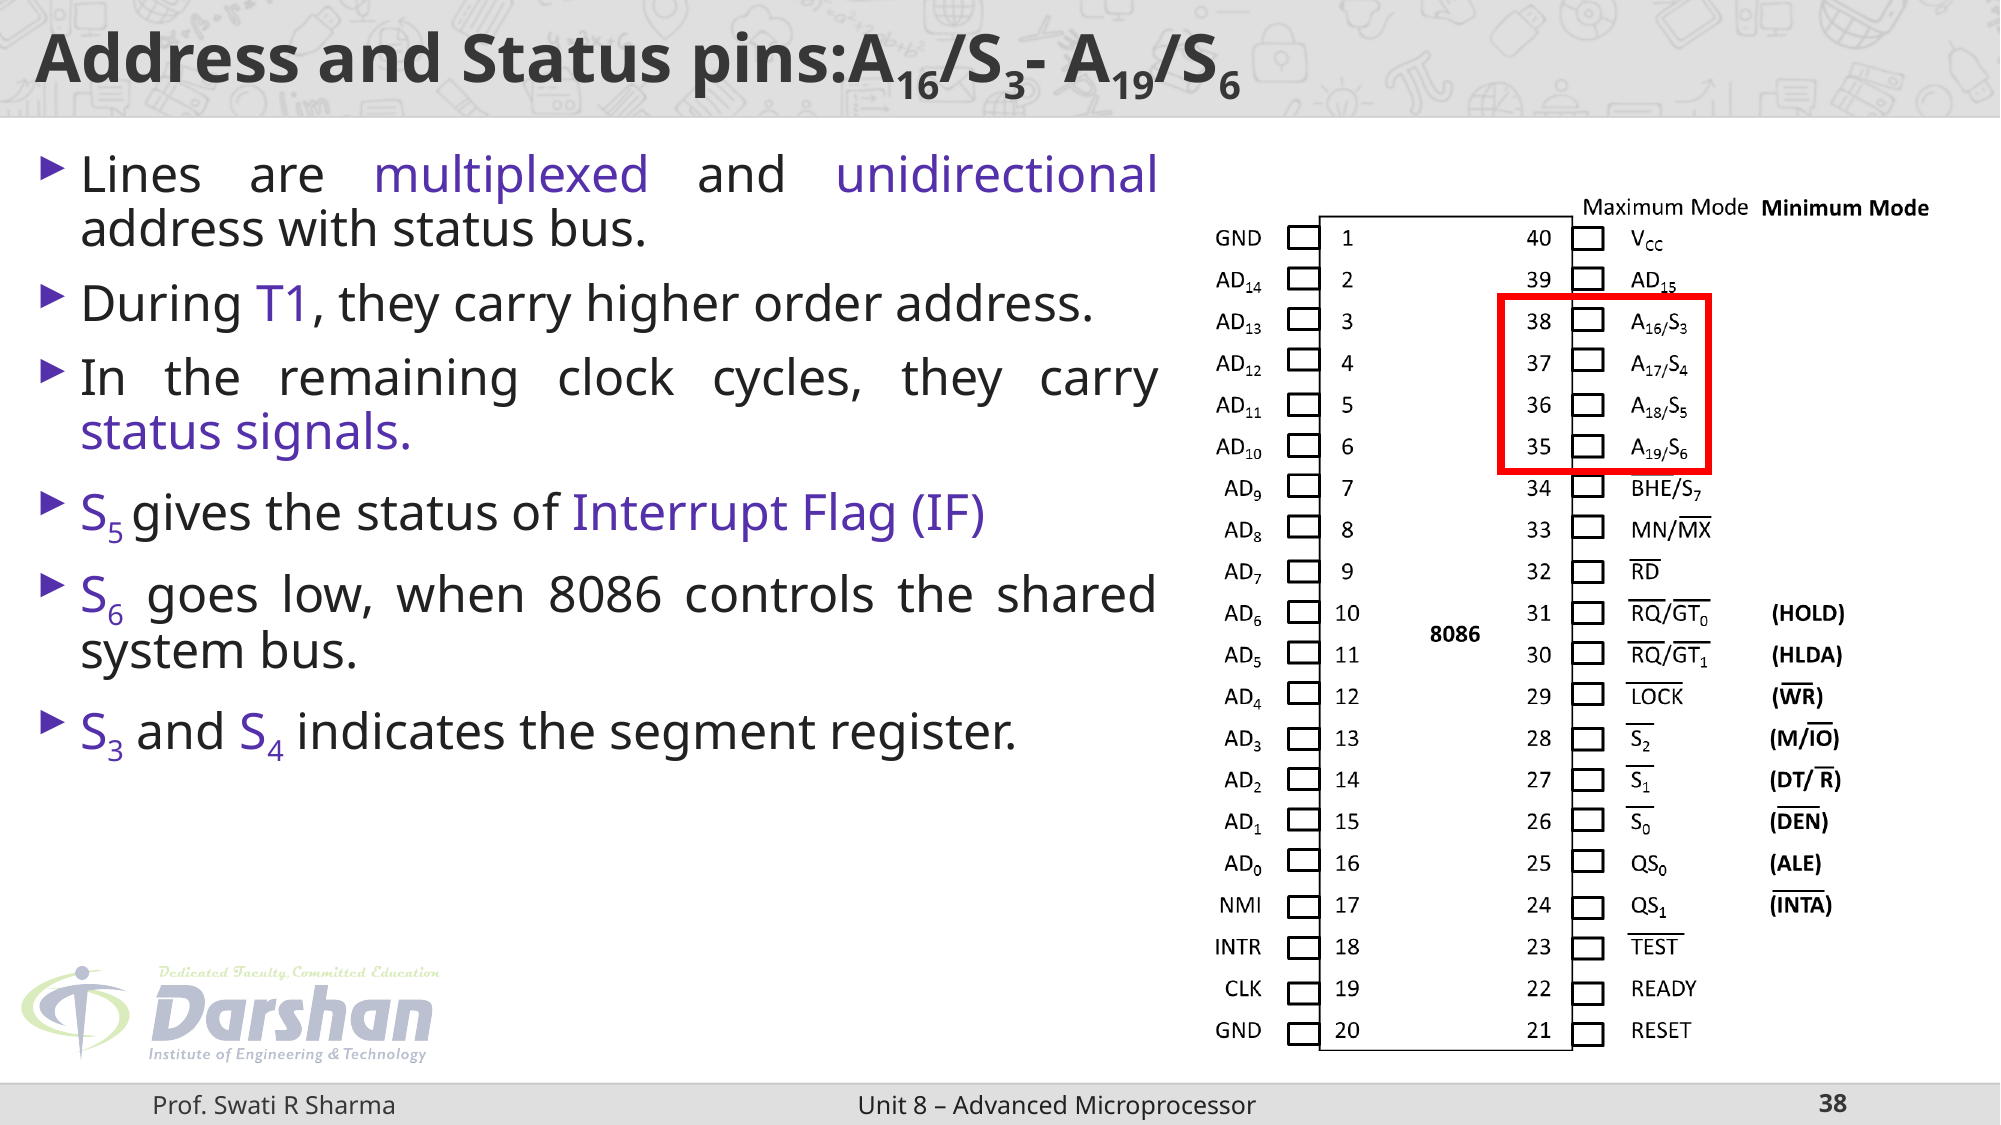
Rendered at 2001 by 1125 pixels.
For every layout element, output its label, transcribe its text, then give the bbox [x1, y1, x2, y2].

title Address and Status pins:A16/S3- A19/S6 [0, 0, 2000, 117]
table_cell [21, 1059, 440, 1063]
picture [1115, 183, 1945, 1059]
list Lines are multiplexed and unidirectional address with status bus. During T1, they carry higher order address. In the remaining clock cycles, they carry status signals. S5 gives the status of Interrupt Flag (IF) S6 goes low, when 8086 controls the shared system bus. S3 and S4 indicates the segment register. [21, 141, 1175, 1059]
